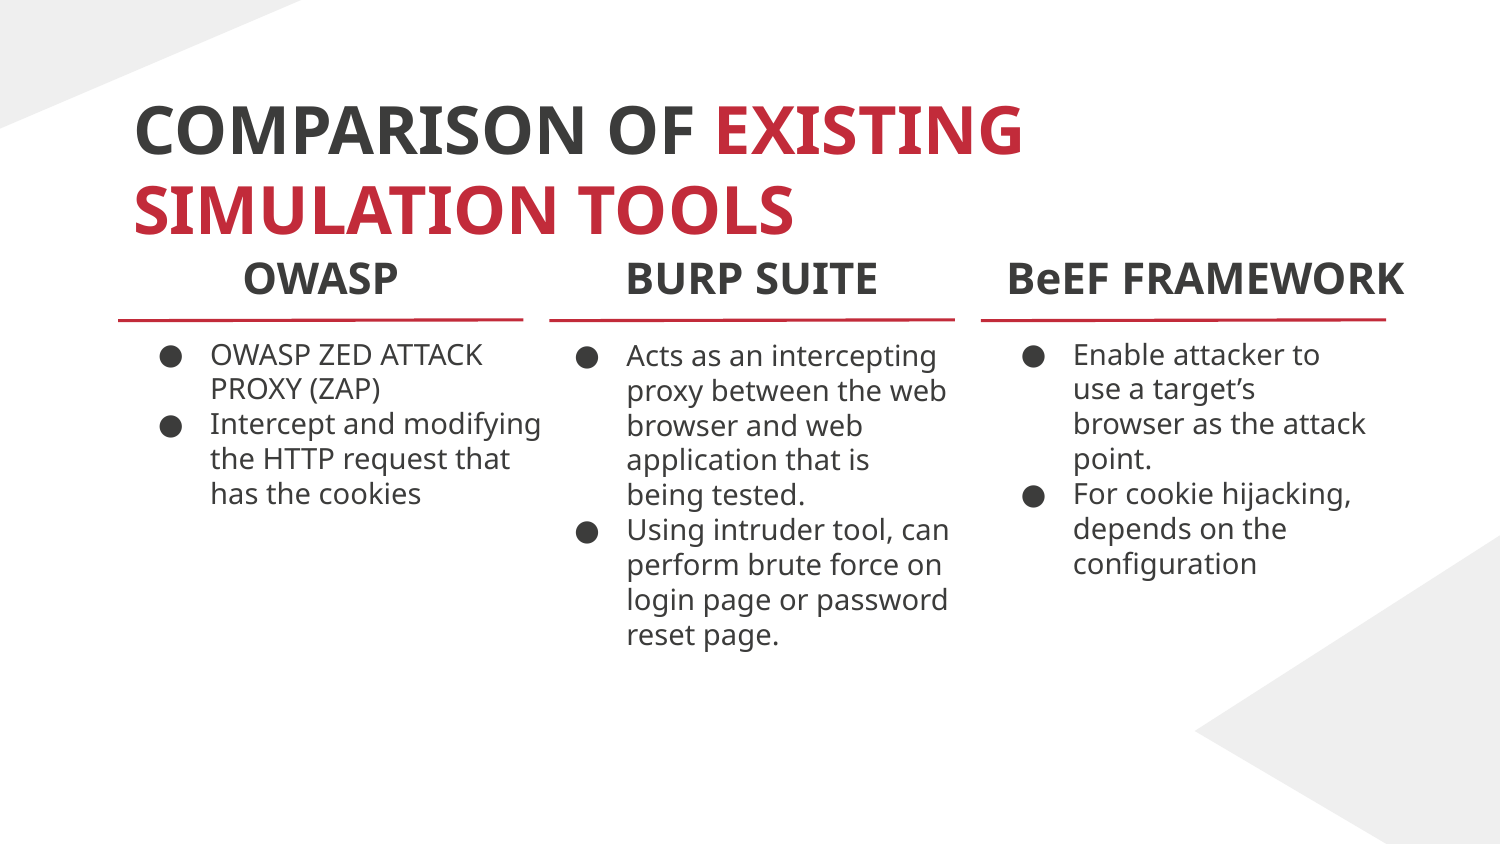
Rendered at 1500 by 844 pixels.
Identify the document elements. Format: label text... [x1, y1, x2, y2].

subtitle Acts as an intercepting proxy between the web browser and web application that is being tested. Using intruder tool, can perform brute force on login page or password reset page. [536, 321, 968, 473]
title COMPARISON OF EXISTING SIMULATION TOOLS [118, 72, 1478, 167]
subtitle OWASP [120, 247, 522, 318]
subtitle BeEF FRAMEWORK [982, 247, 1428, 319]
subtitle Enable attacker to use a target’s browser as the attack point. For cookie hijacking, depends on the configuration [982, 328, 1385, 472]
subtitle BURP SUITE [551, 247, 953, 318]
subtitle OWASP ZED ATTACK PROXY (ZAP) Intercept and modifying the HTTP request that has the cookies [120, 320, 548, 472]
